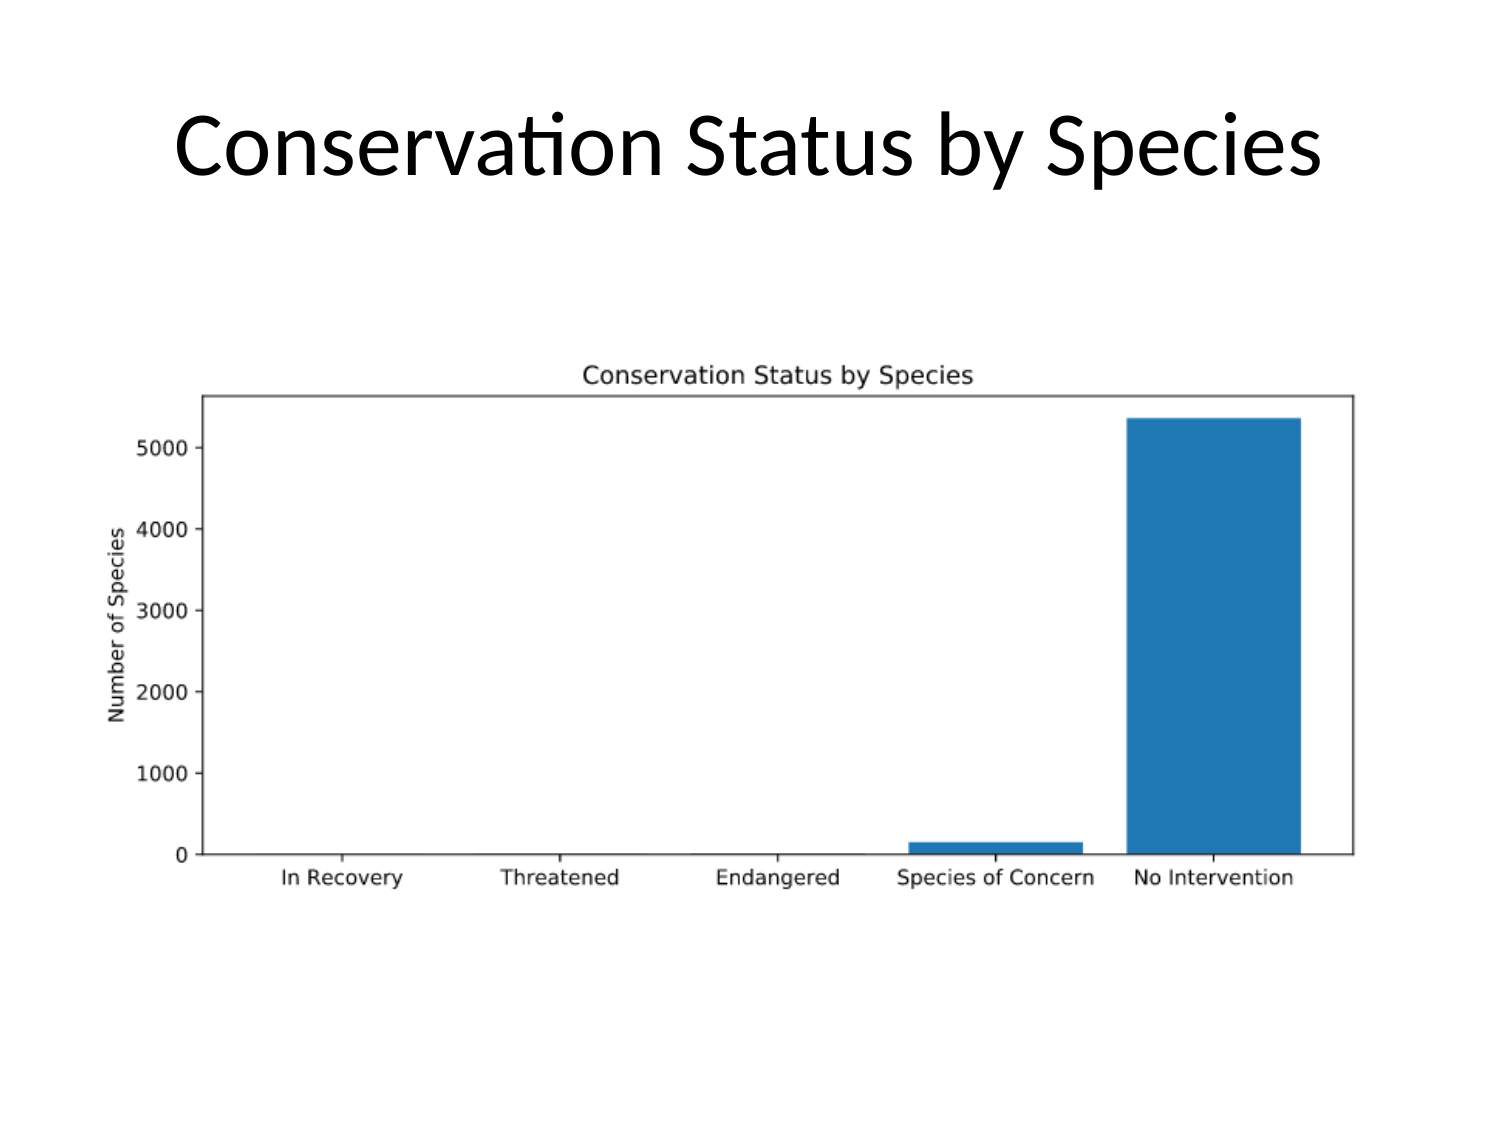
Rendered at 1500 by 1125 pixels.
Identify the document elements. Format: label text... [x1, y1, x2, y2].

title Conservation Status by Species [75, 45, 1425, 233]
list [74, 353, 1426, 914]
